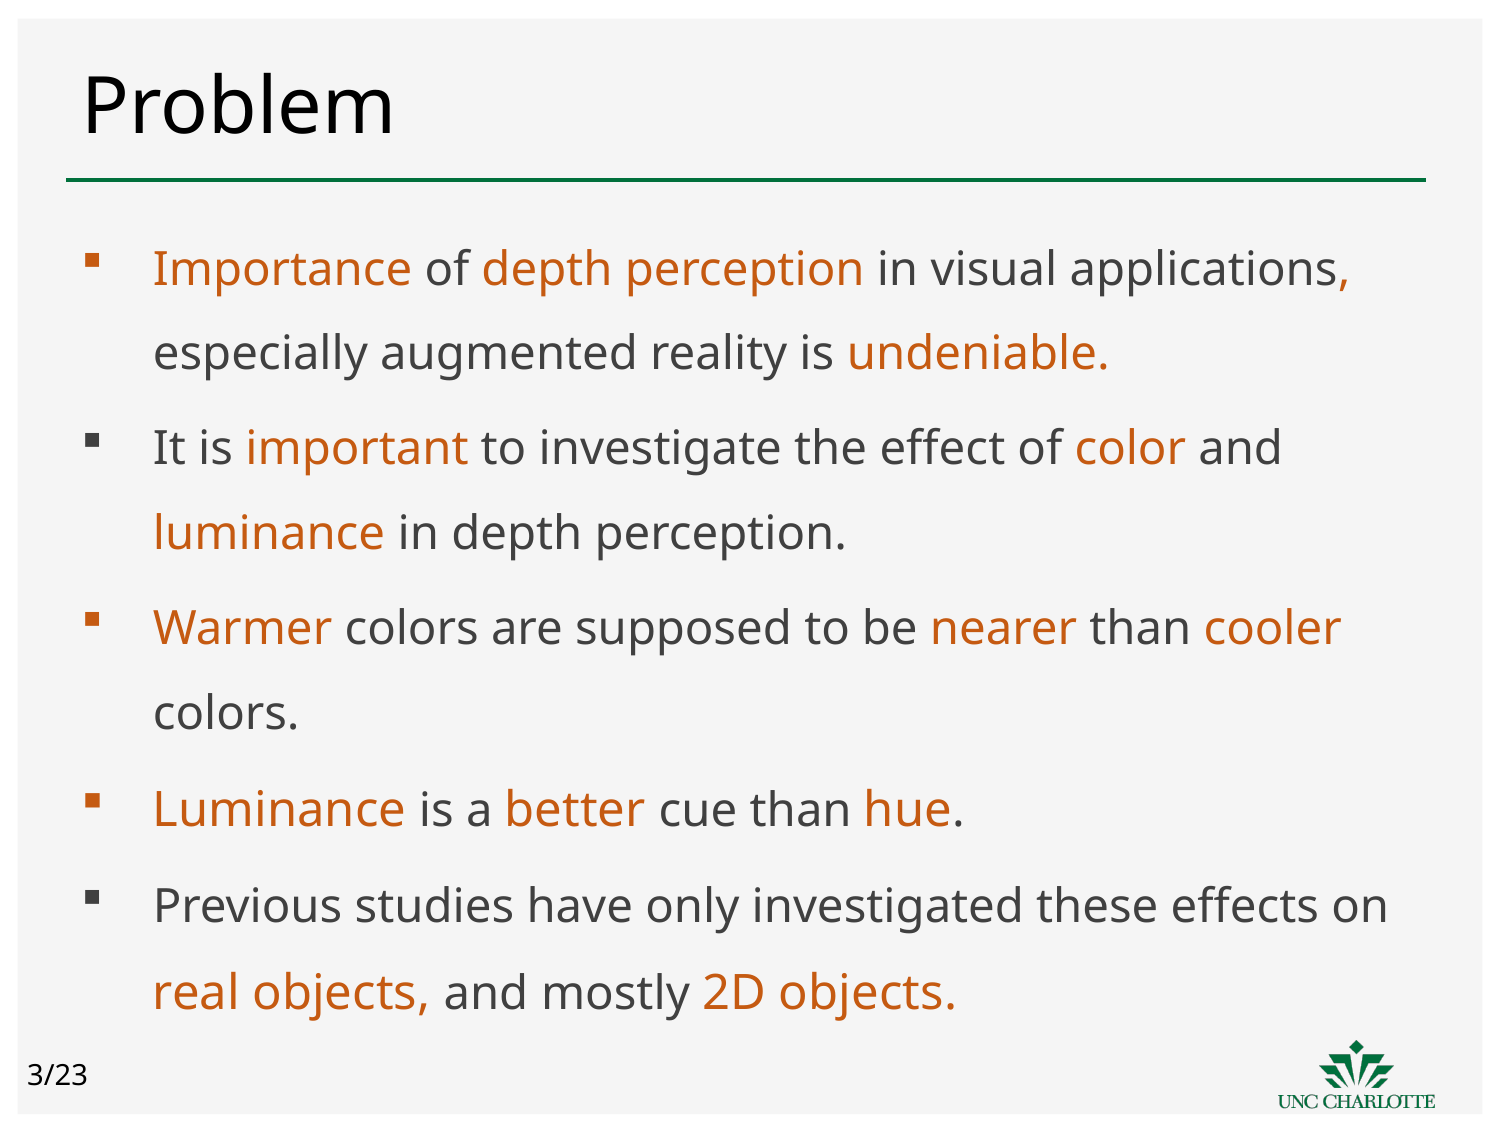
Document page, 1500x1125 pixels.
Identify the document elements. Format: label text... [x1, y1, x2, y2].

picture [1267, 1040, 1455, 1110]
list Importance of depth perception in visual applications, especially augmented reality is undeniable. It is important to investigate the effect of color and luminance in depth perception. Warmer colors are supposed to be nearer than cooler colors. Luminance is a better cue than hue. Previous studies have only investigated these effects on real objects, and mostly 2D objects. [66, 202, 1426, 1030]
title Problem [66, 34, 1426, 157]
